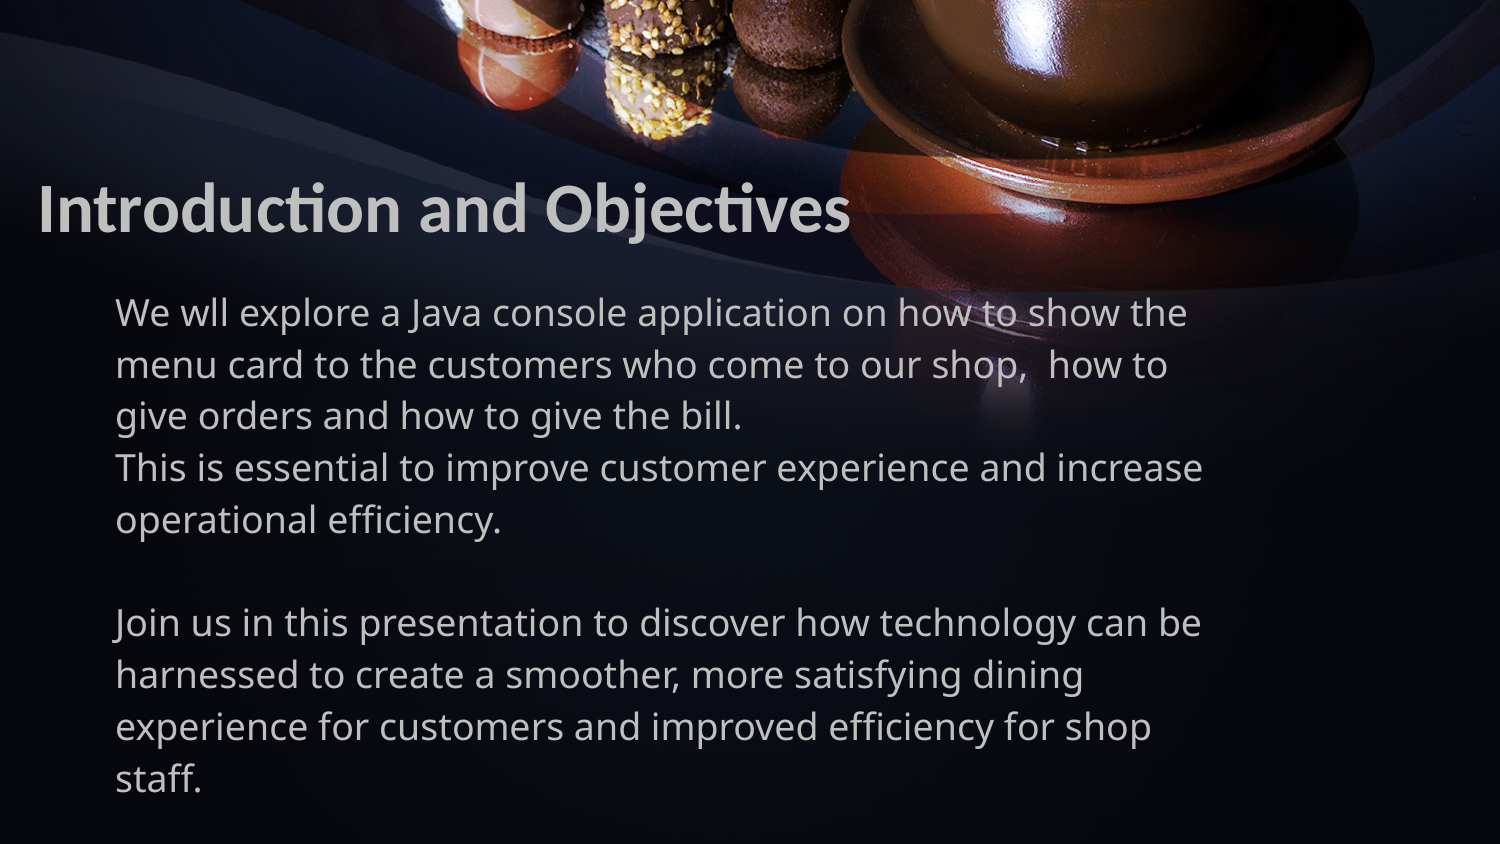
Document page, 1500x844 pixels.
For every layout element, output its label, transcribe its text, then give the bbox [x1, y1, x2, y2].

list We wll explore a Java console application on how to show the menu card to the customers who come to our shop, how to give orders and how to give the bill. This is essential to improve customer experience and increase operational efficiency. Join us in this presentation to discover how technology can be harnessed to create a smoother, more satisfying dining experience for customers and improved efficiency for shop staff. [100, 267, 1255, 813]
picture [0, 0, 1500, 844]
title Introduction and Objectives [22, 147, 1421, 242]
